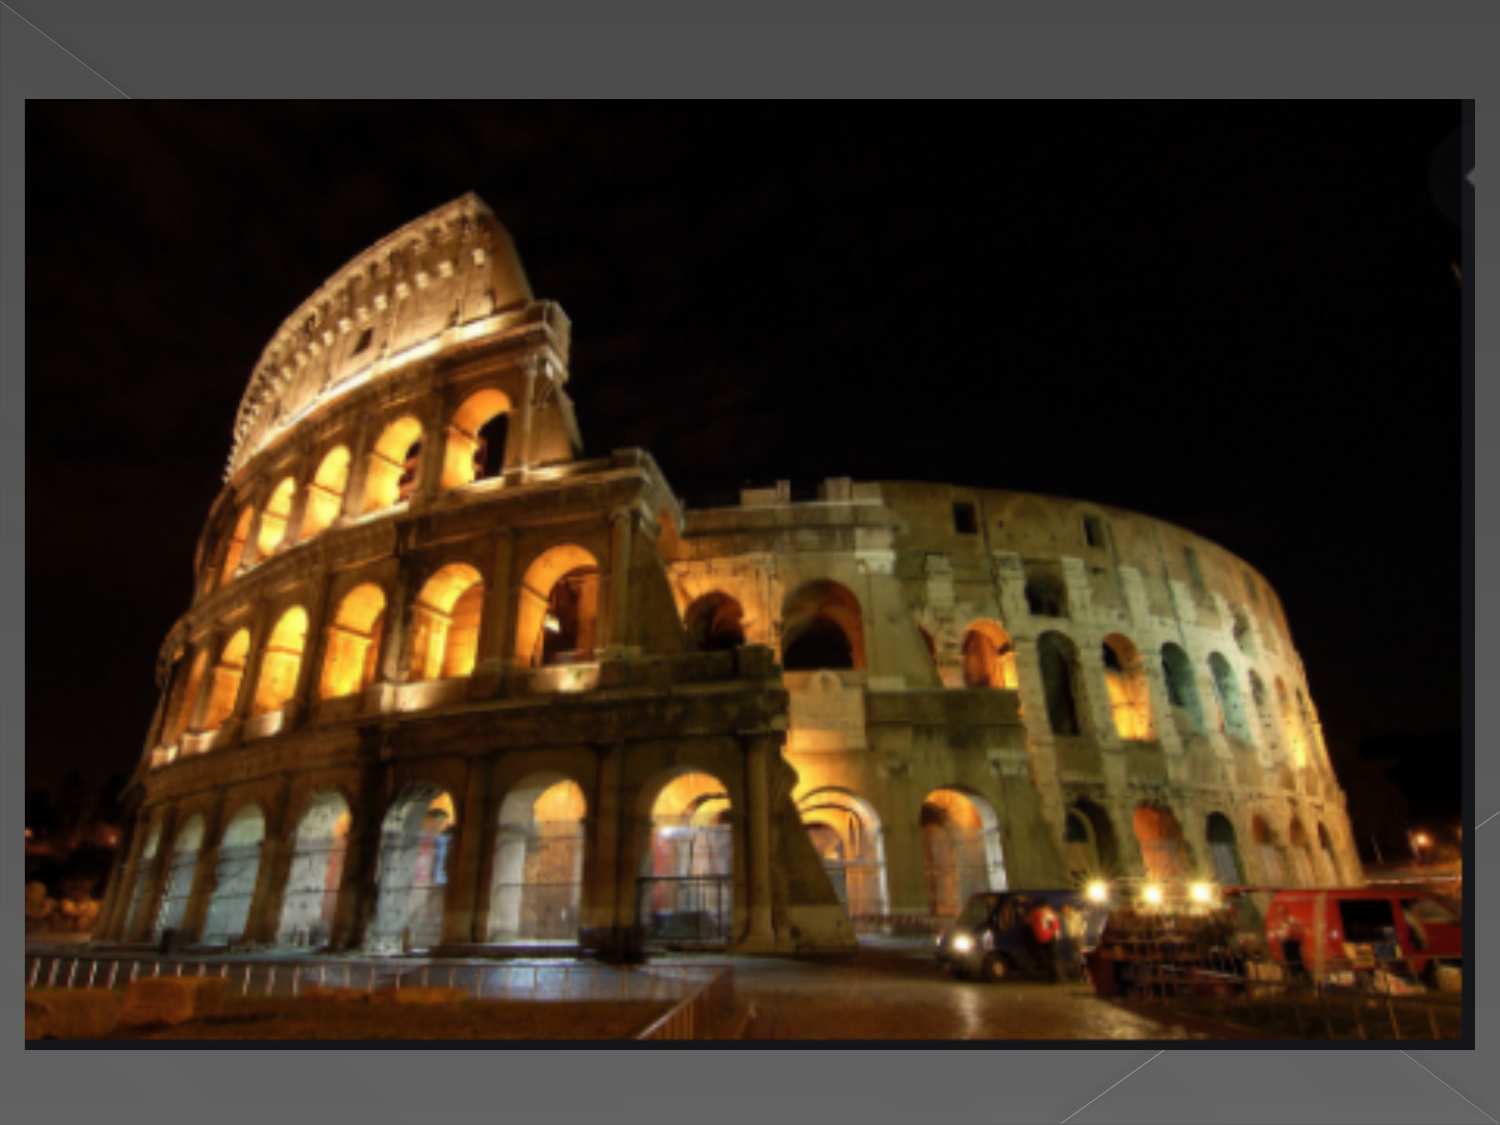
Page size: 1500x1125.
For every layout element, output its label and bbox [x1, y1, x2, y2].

picture [24, 99, 1476, 1051]
